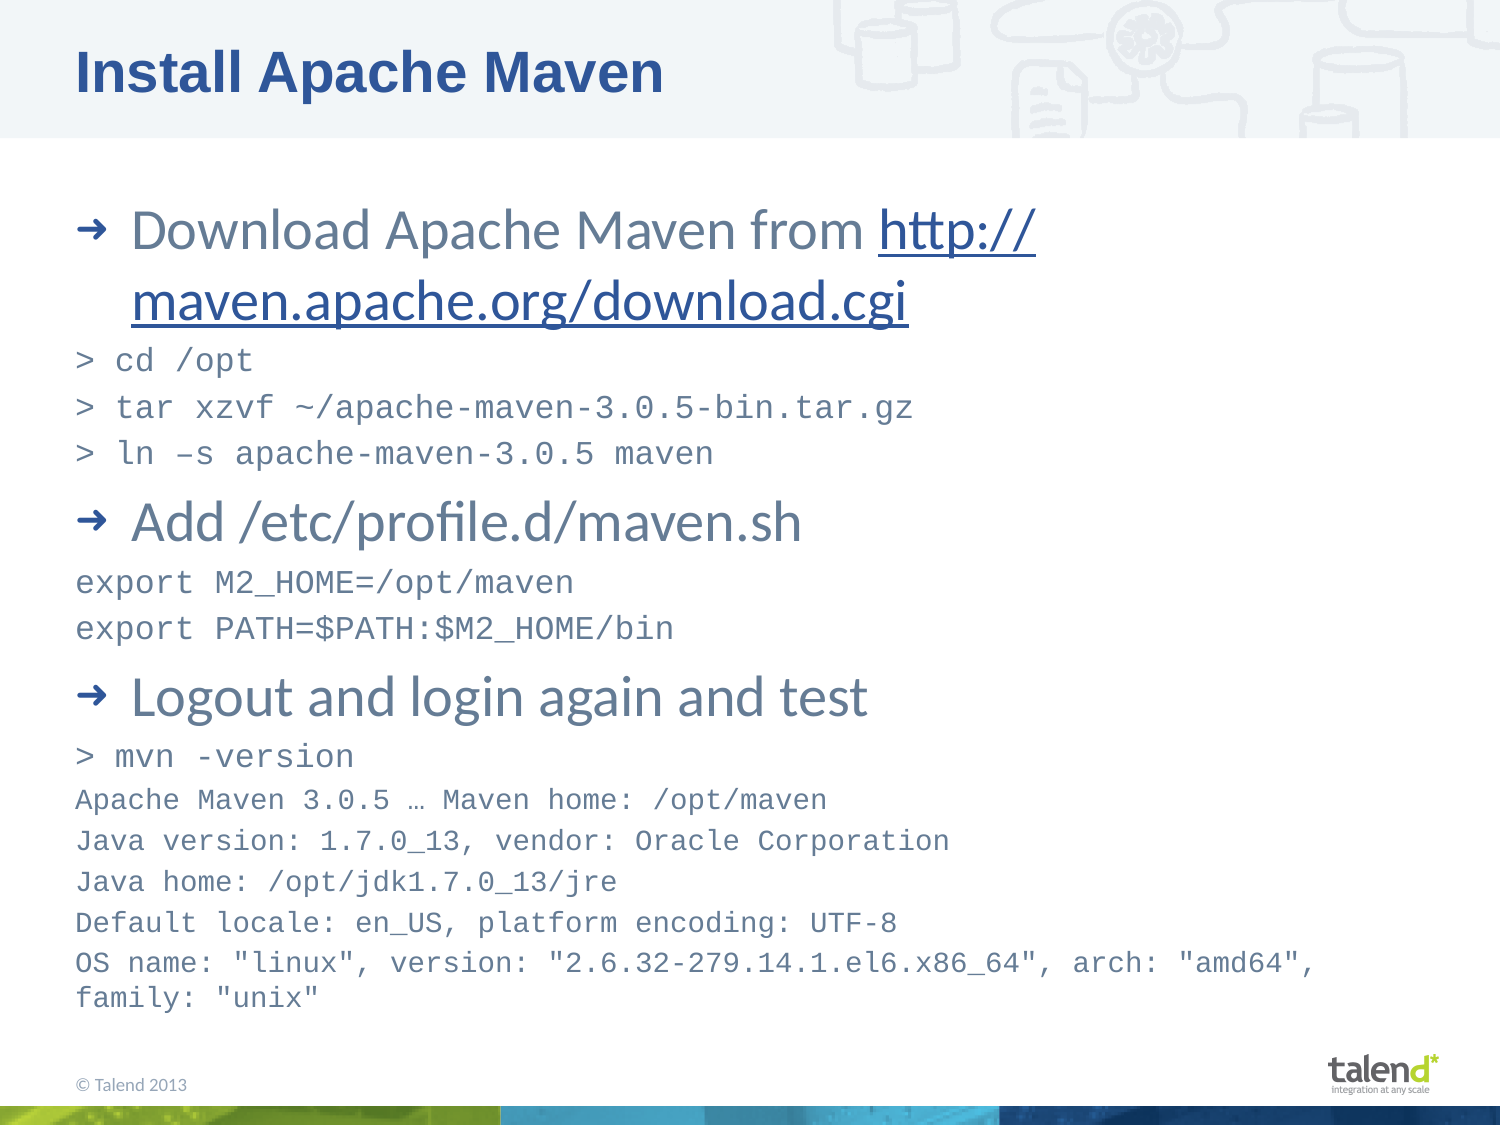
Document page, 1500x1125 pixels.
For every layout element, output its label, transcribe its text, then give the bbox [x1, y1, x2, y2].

picture [0, 0, 1500, 1125]
list Download Apache Maven from http://maven.apache.org/download.cgi > cd /opt > tar xzvf ~/apache-maven-3.0.5-bin.tar.gz > ln –s apache-maven-3.0.5 maven Add /etc/profile.d/maven.sh export M2_HOME=/opt/maven export PATH=$PATH:$M2_HOME/bin Logout and login again and test > mvn -version Apache Maven 3.0.5 … Maven home: /opt/maven Java version: 1.7.0_13, vendor: Oracle Corporation Java home: /opt/jdk1.7.0_13/jre Default locale: en_US, platform encoding: UTF-8 OS name: "linux", version: "2.6.32-279.14.1.el6.x86_64", arch: "amd64", family: "unix" [75, 191, 1425, 1005]
footer © Talend 2013 [75, 1034, 264, 1095]
title Install Apache Maven [75, 0, 1425, 139]
